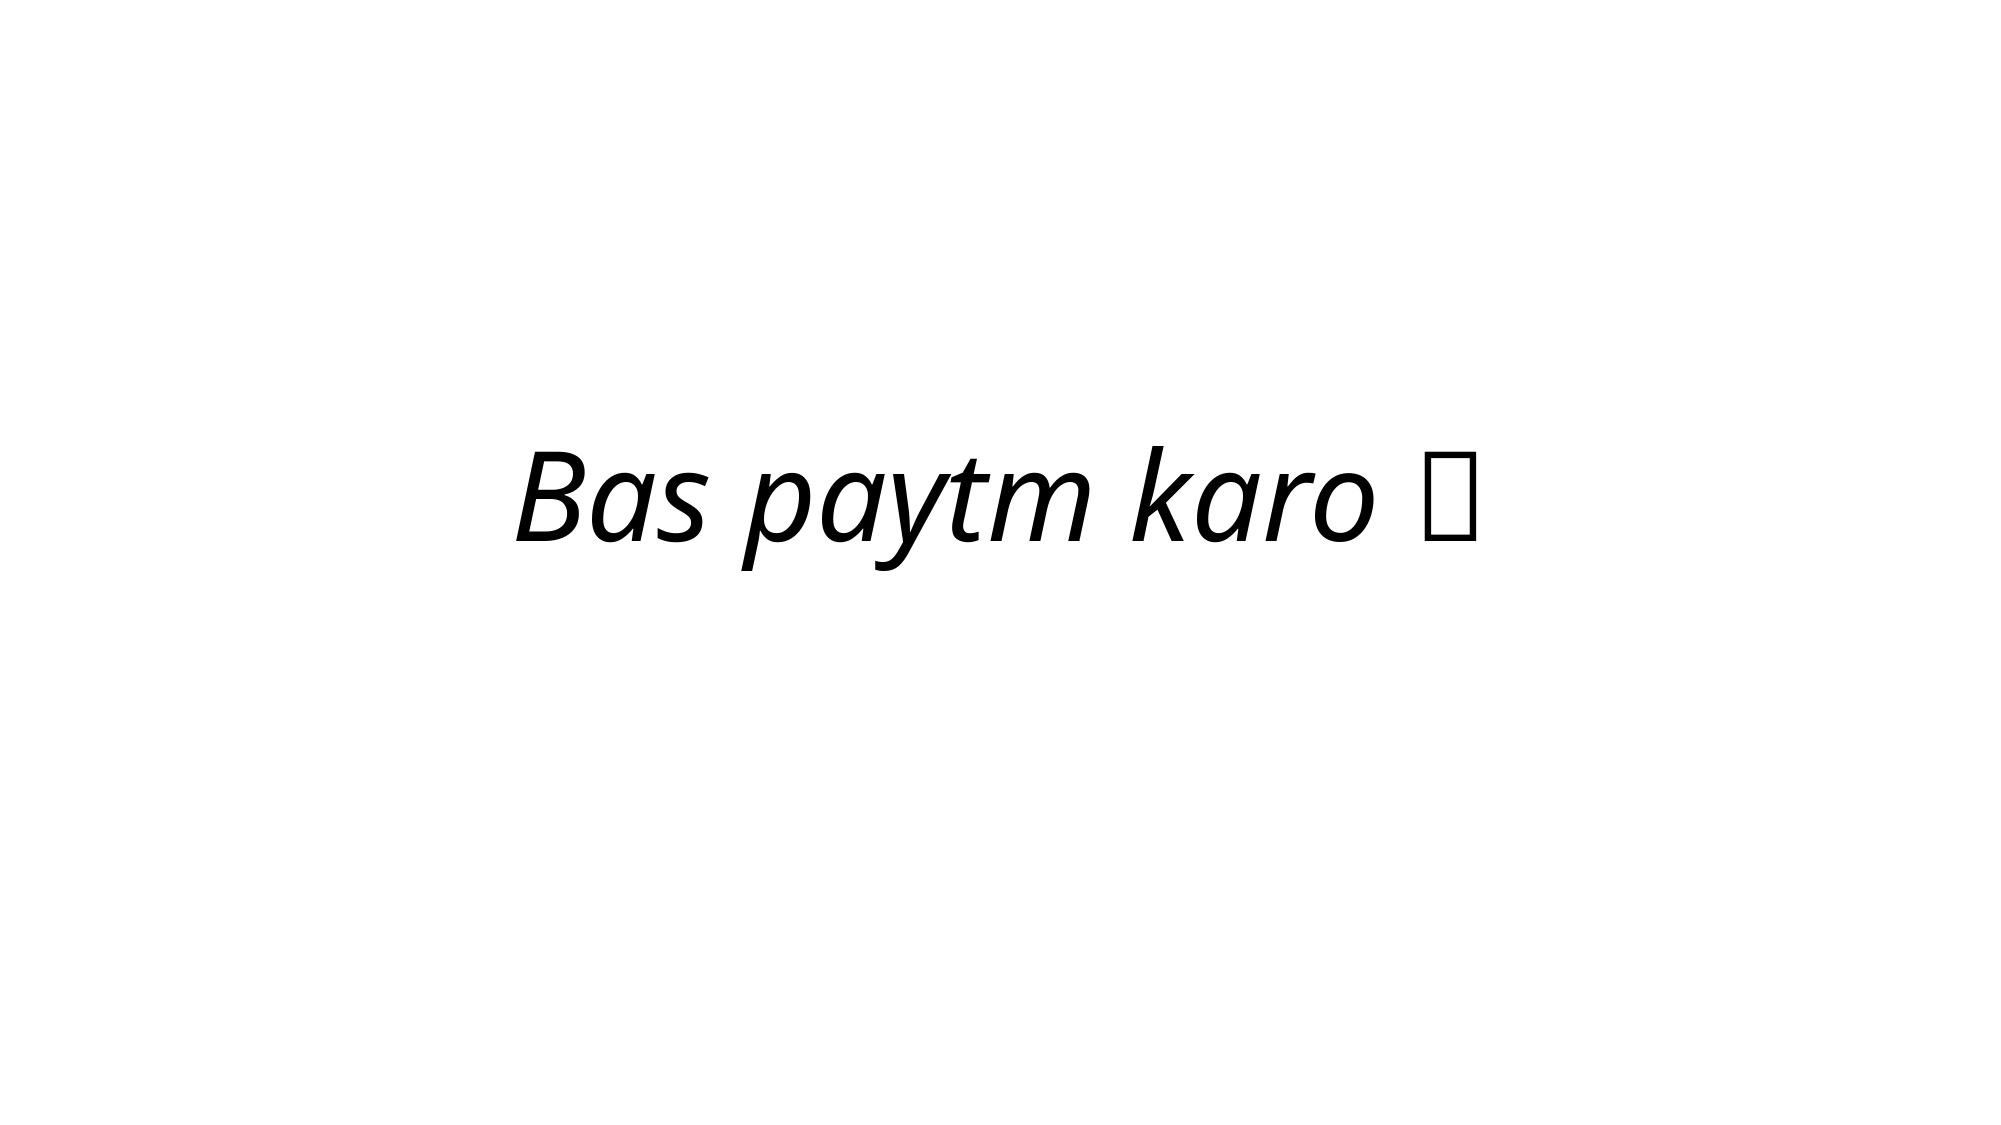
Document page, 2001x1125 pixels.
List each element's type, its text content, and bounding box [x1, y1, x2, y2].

title Bas paytm karo  [249, 184, 1750, 576]
